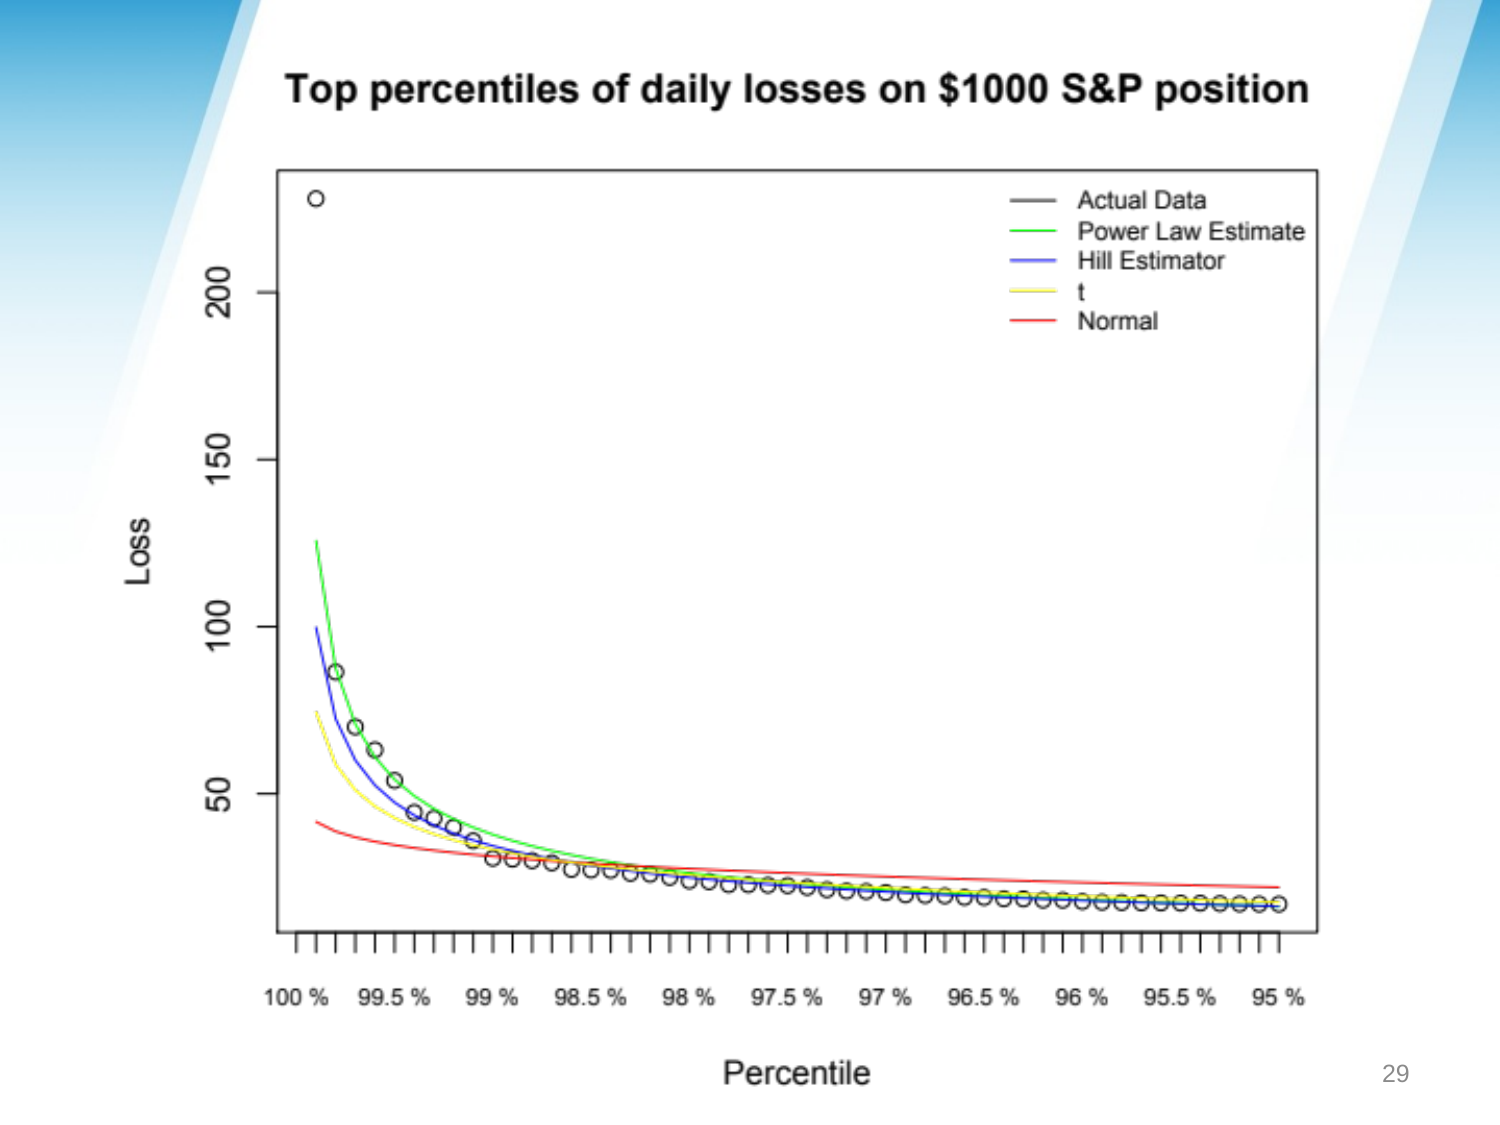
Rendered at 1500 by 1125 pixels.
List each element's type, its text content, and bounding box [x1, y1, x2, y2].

picture [0, 0, 1500, 1125]
slide_number 29 [1404, 1042, 1425, 1103]
